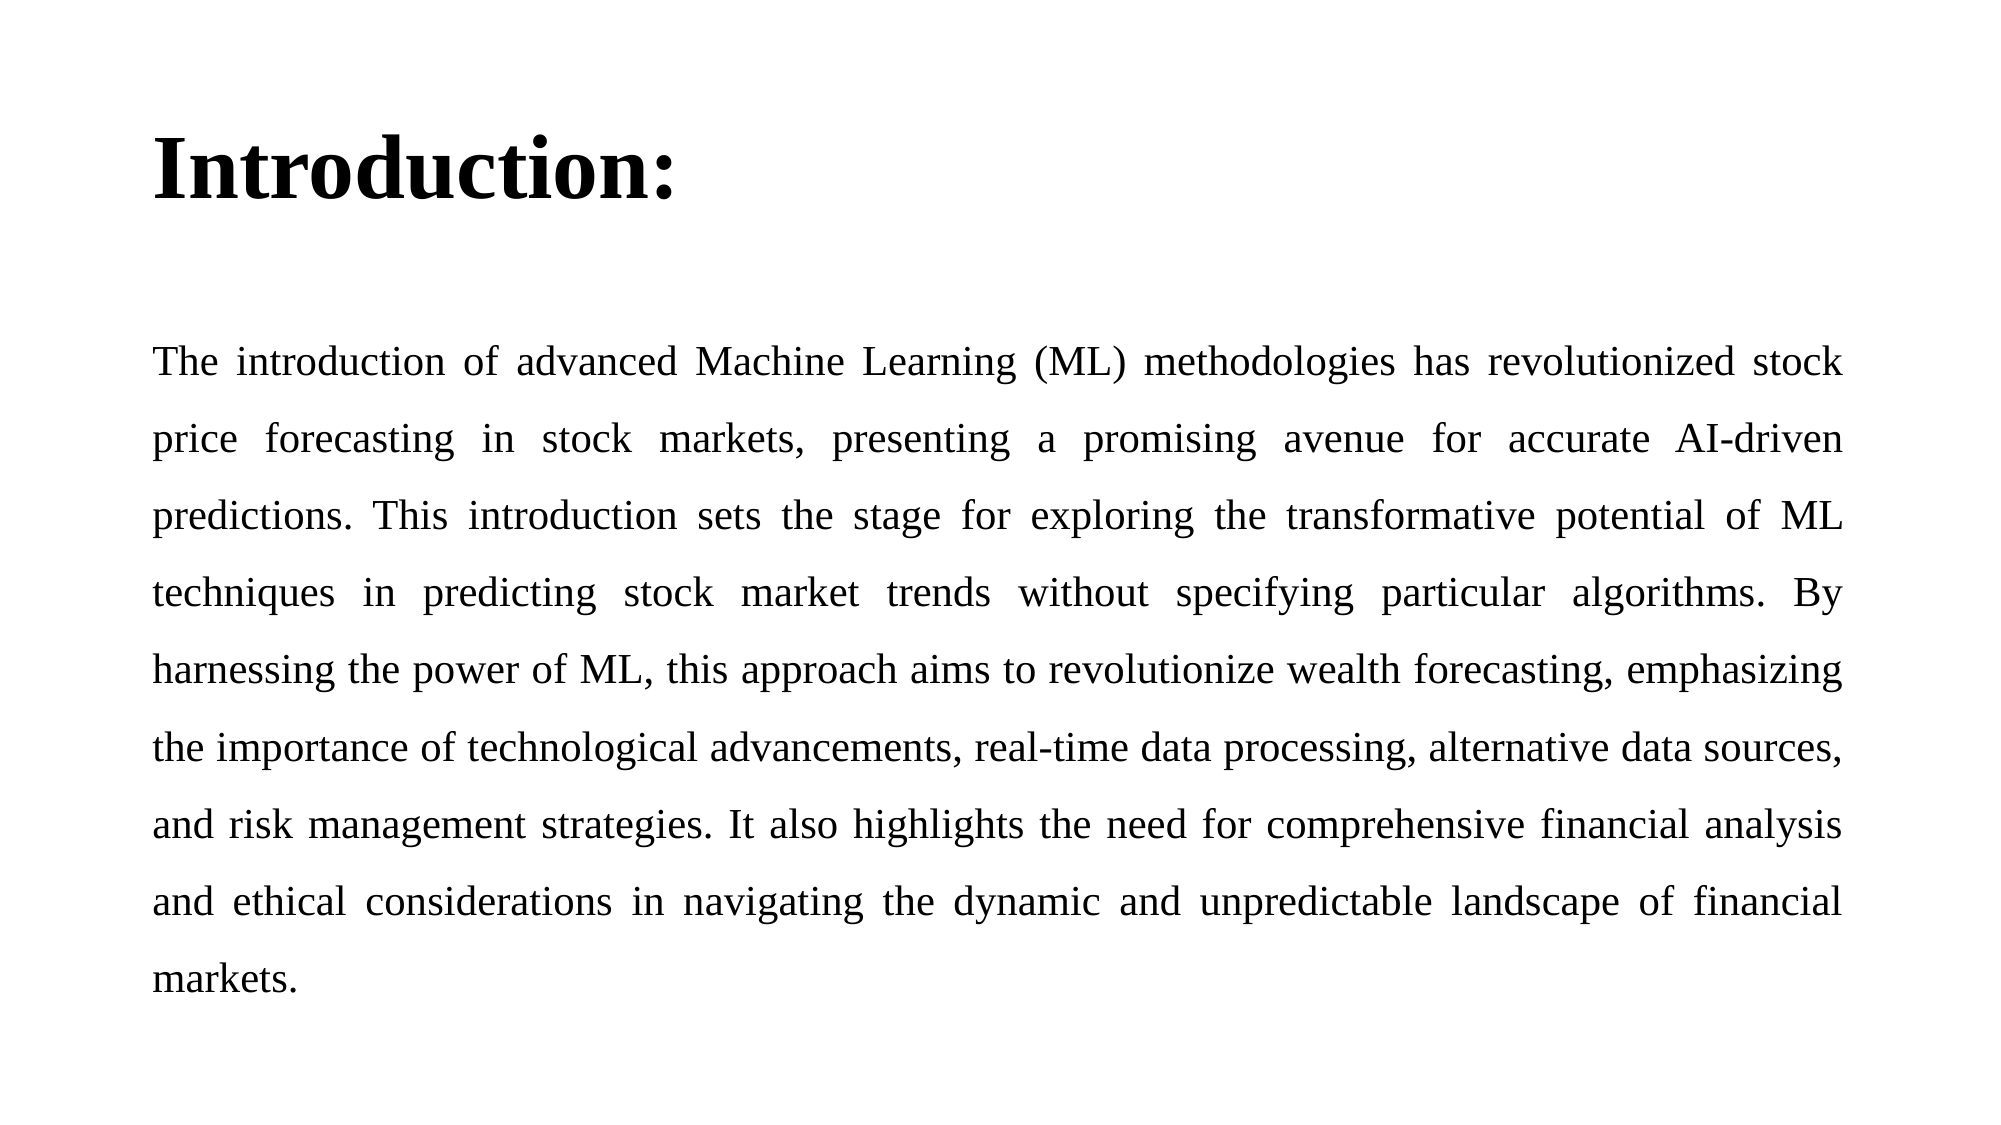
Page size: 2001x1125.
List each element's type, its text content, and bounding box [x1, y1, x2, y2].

list The introduction of advanced Machine Learning (ML) methodologies has revolutionized stock price forecasting in stock markets, presenting a promising avenue for accurate AI-driven predictions. This introduction sets the stage for exploring the transformative potential of ML techniques in predicting stock market trends without specifying particular algorithms. By harnessing the power of ML, this approach aims to revolutionize wealth forecasting, emphasizing the importance of technological advancements, real-time data processing, alternative data sources, and risk management strategies. It also highlights the need for comprehensive financial analysis and ethical considerations in navigating the dynamic and unpredictable landscape of financial markets. [137, 299, 1863, 1014]
title Introduction: [137, 59, 1863, 278]
